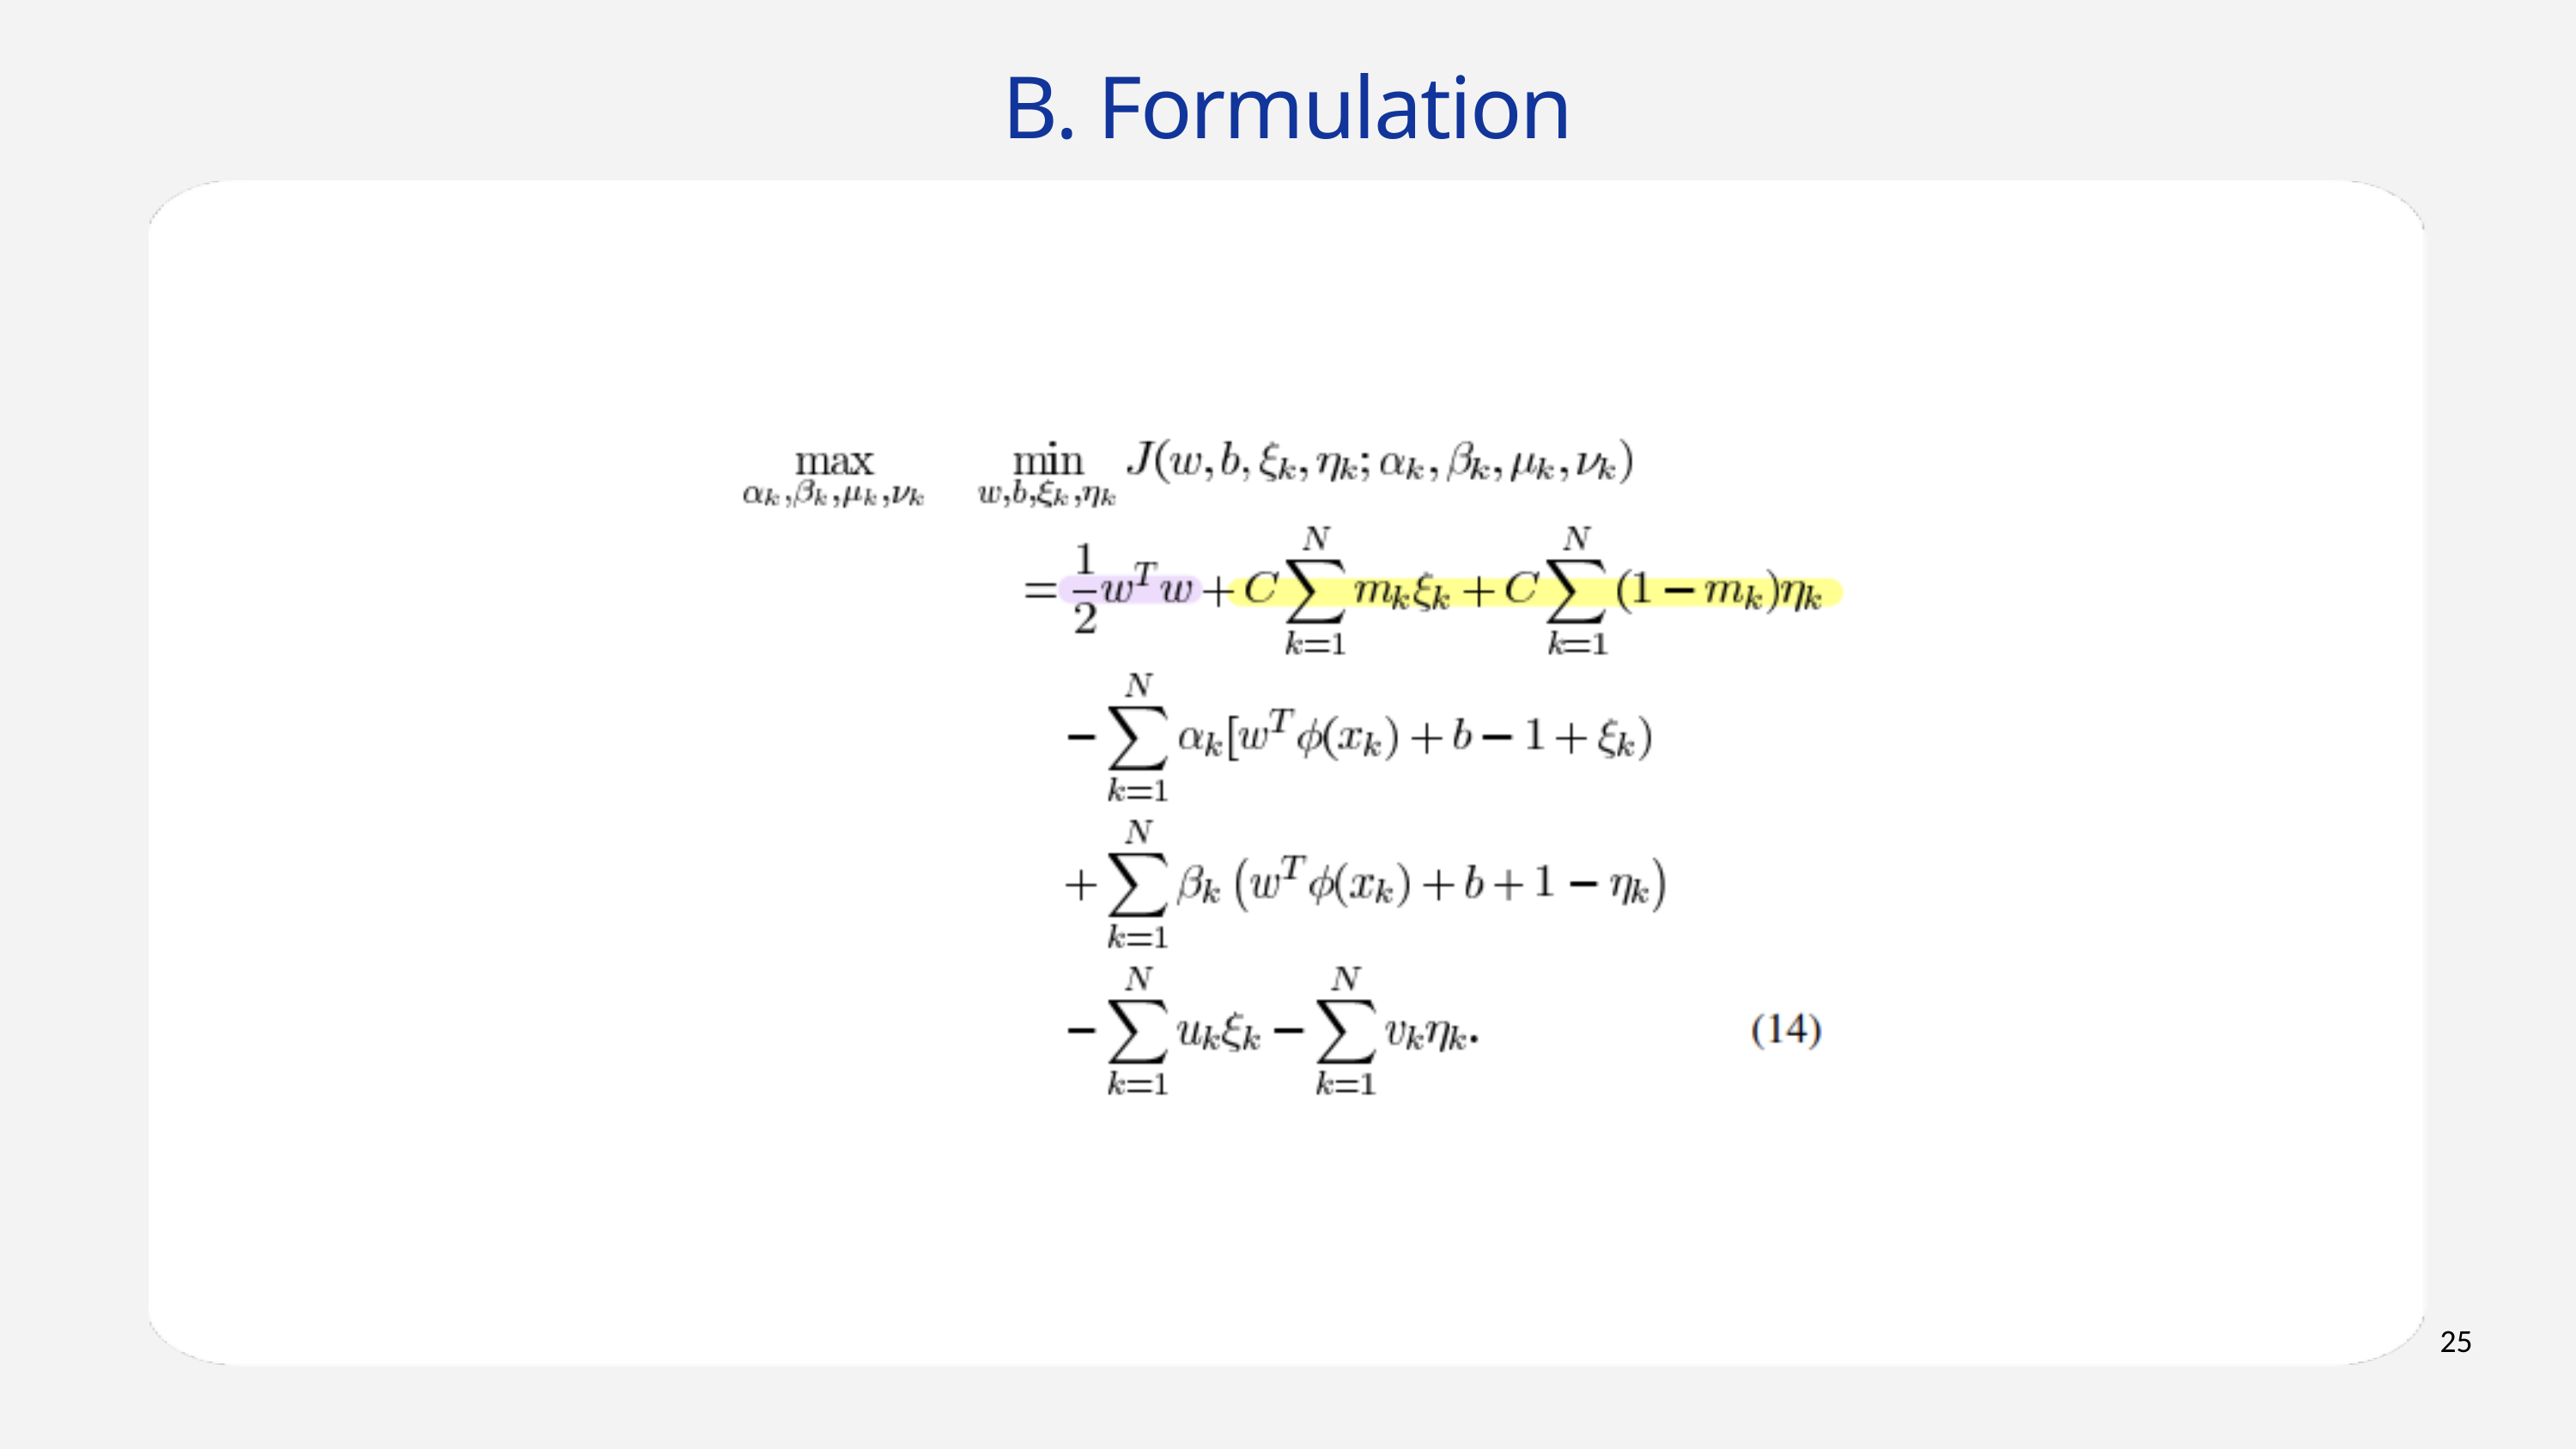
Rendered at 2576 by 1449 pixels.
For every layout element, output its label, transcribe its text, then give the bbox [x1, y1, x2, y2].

picture [726, 433, 1850, 1115]
text_box B. Formulation [309, 46, 2267, 163]
text_box 25 [2430, 1313, 2486, 1366]
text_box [149, 180, 2427, 1367]
